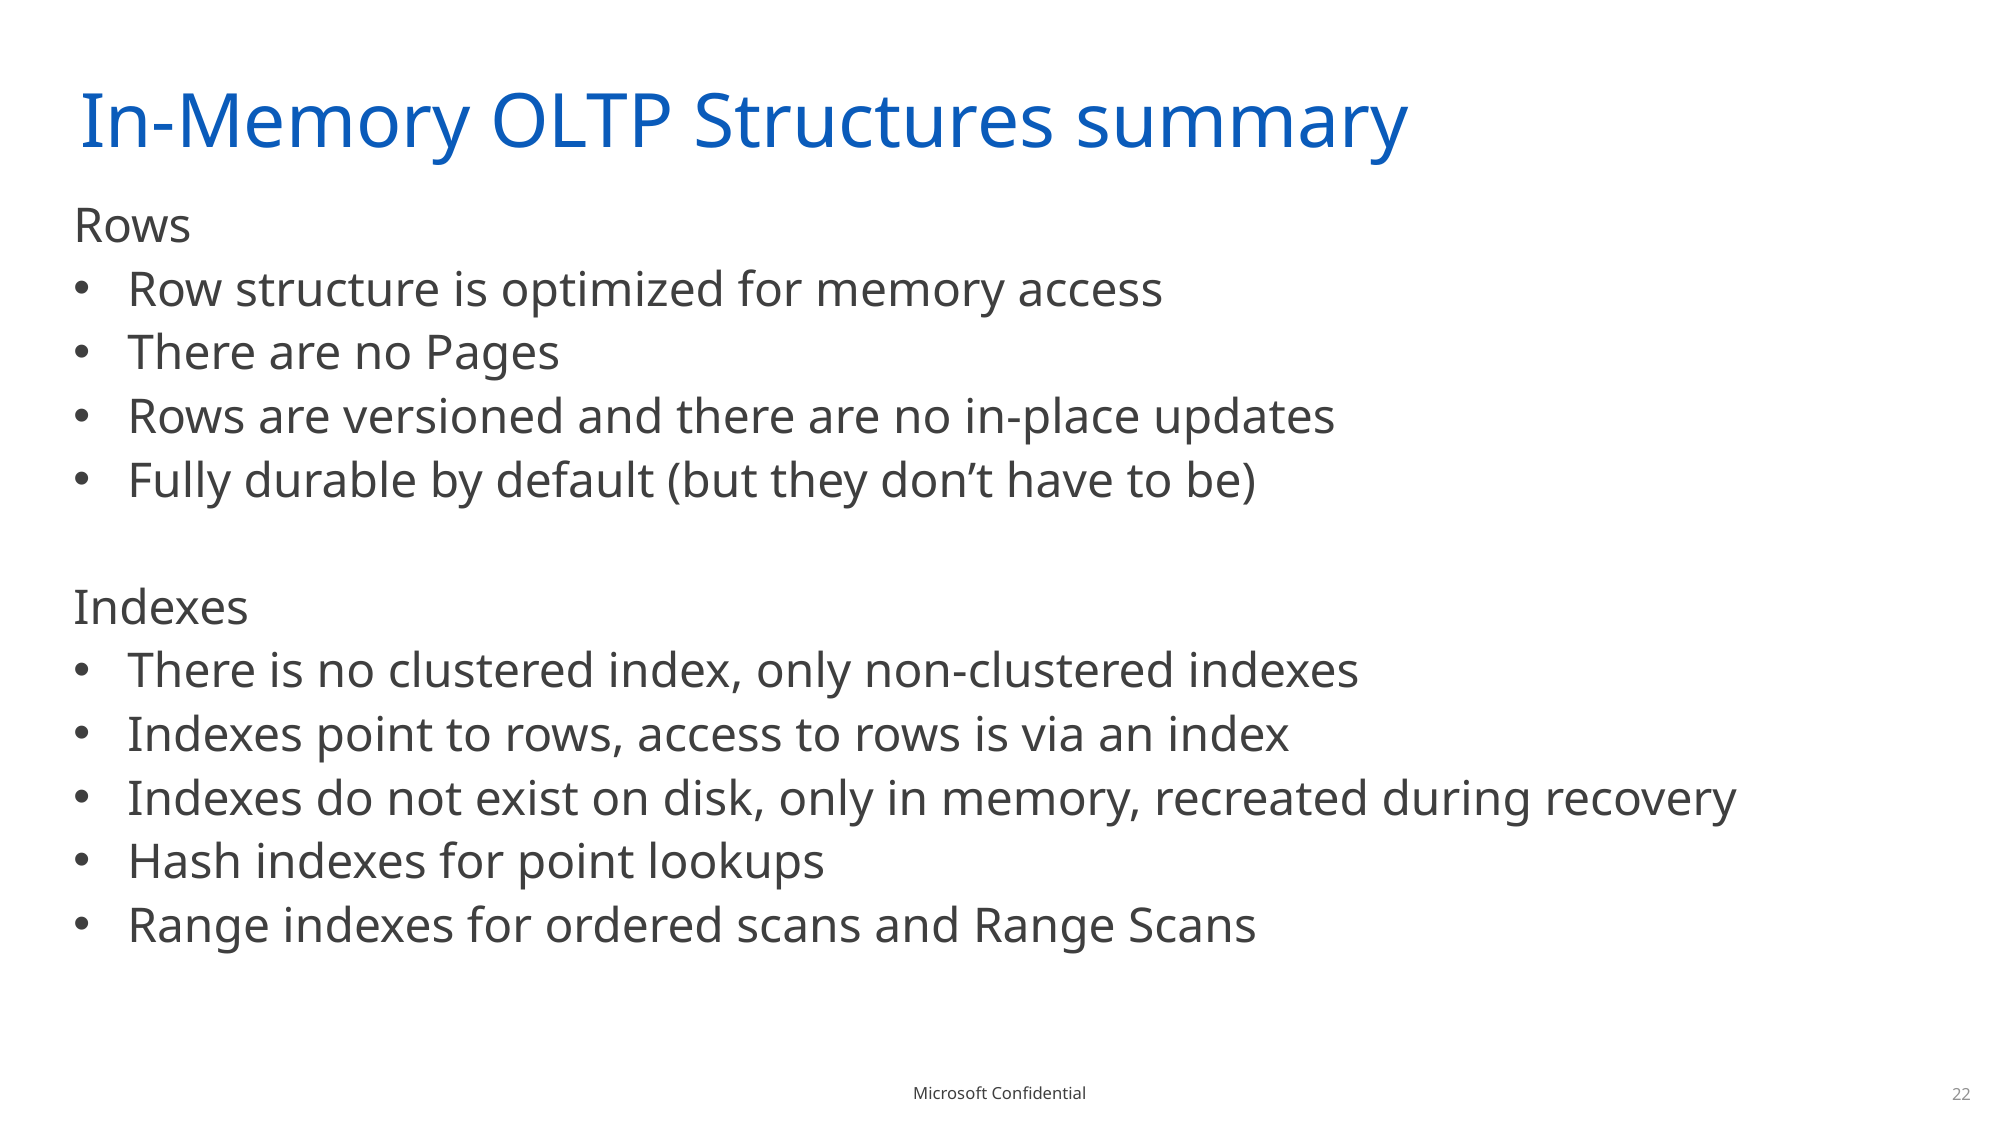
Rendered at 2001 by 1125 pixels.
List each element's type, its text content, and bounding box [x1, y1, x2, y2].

title In-Memory OLTP Structures summary [50, 50, 1900, 163]
slide_number 22 [1534, 1065, 2000, 1125]
list Rows Row structure is optimized for memory access There are no Pages Rows are versioned and there are no in-place updates Fully durable by default (but they don’t have to be) Indexes There is no clustered index, only non-clustered indexes Indexes point to rows, access to rows is via an index Indexes do not exist on disk, only in memory, recreated during recovery Hash indexes for point lookups Range indexes for ordered scans and Range Scans [58, 187, 1892, 1000]
